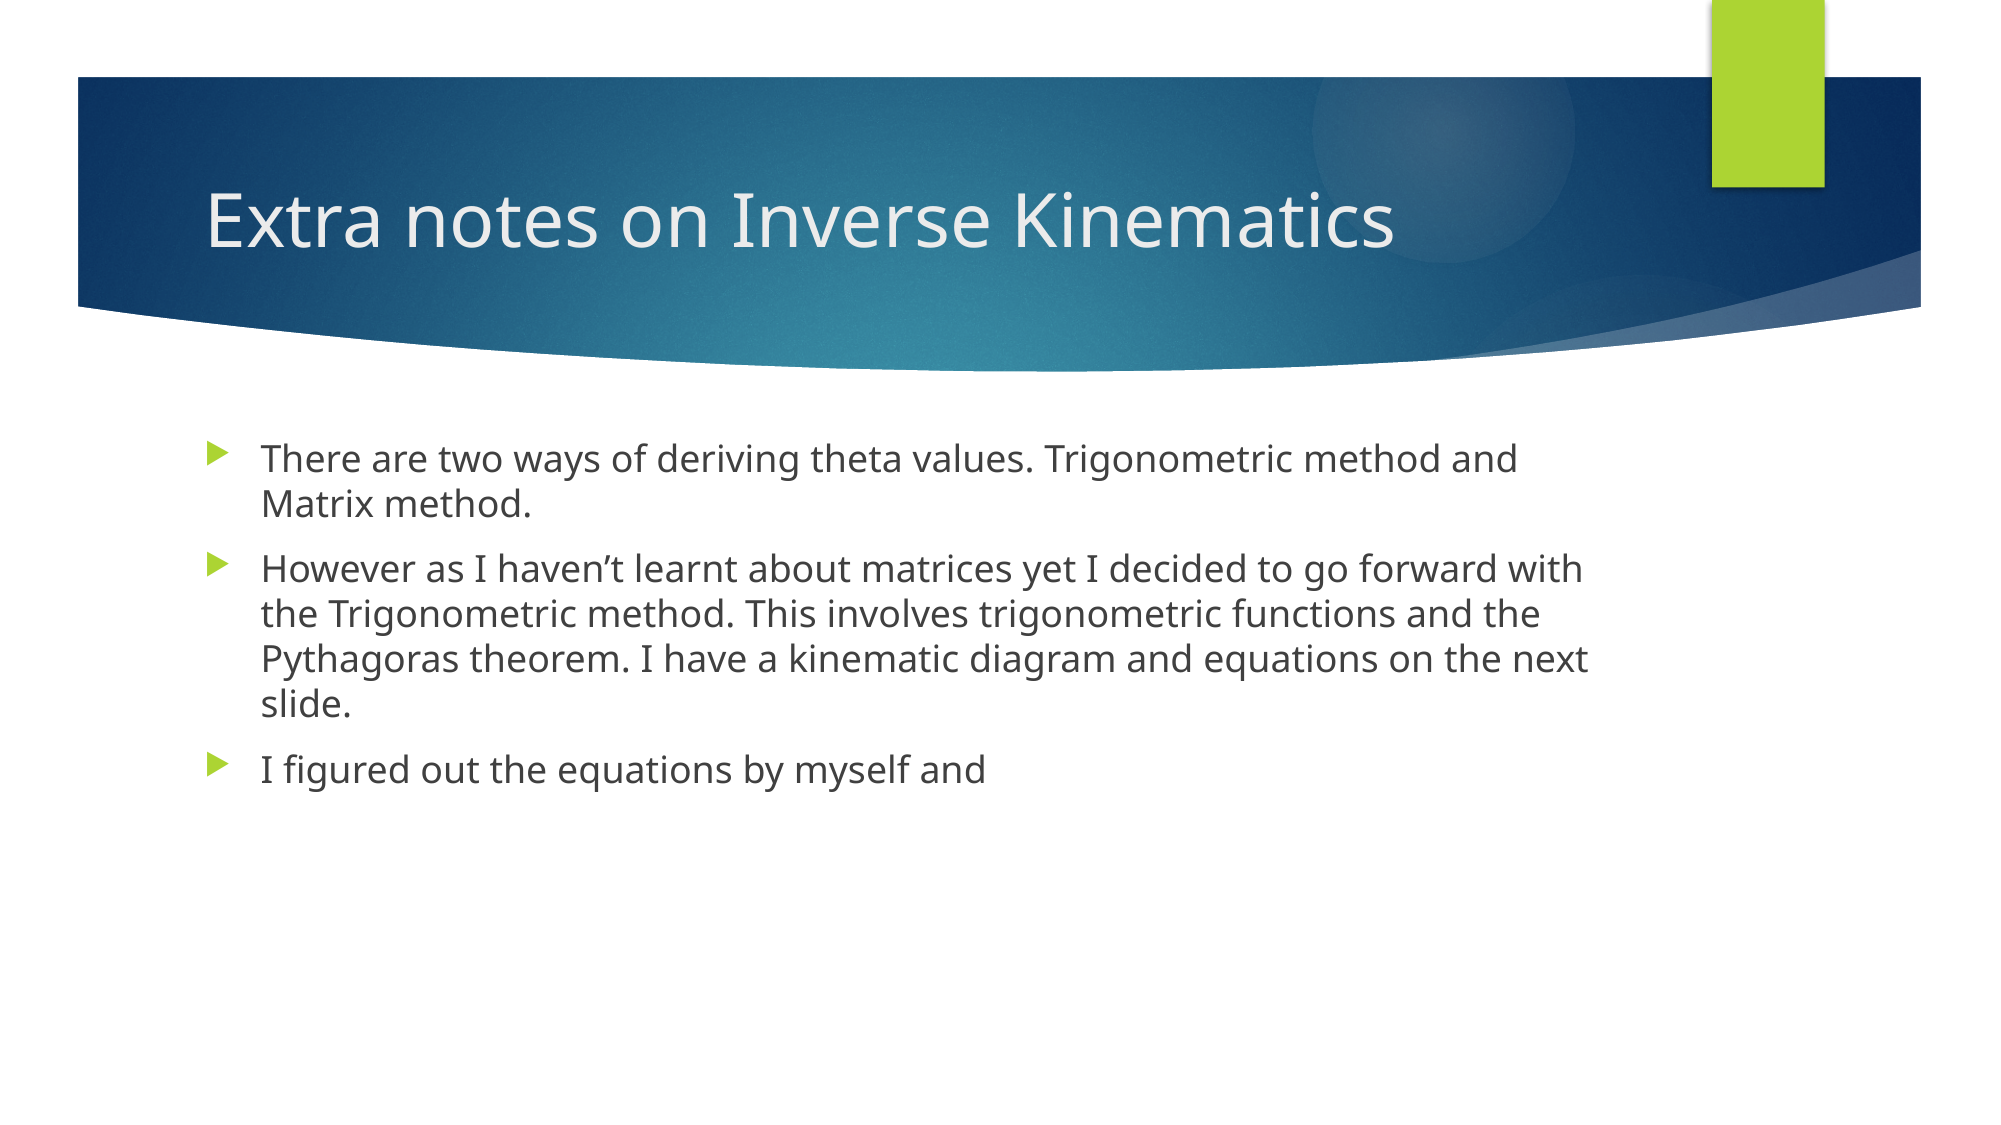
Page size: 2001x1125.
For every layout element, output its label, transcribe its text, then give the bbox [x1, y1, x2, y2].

title Extra notes on Inverse Kinematics [189, 159, 1627, 276]
list There are two ways of deriving theta values. Trigonometric method and Matrix method. However as I haven’t learnt about matrices yet I decided to go forward with the Trigonometric method. This involves trigonometric functions and the Pythagoras theorem. I have a kinematic diagram and equations on the next slide. I figured out the equations by myself and [189, 427, 1627, 988]
